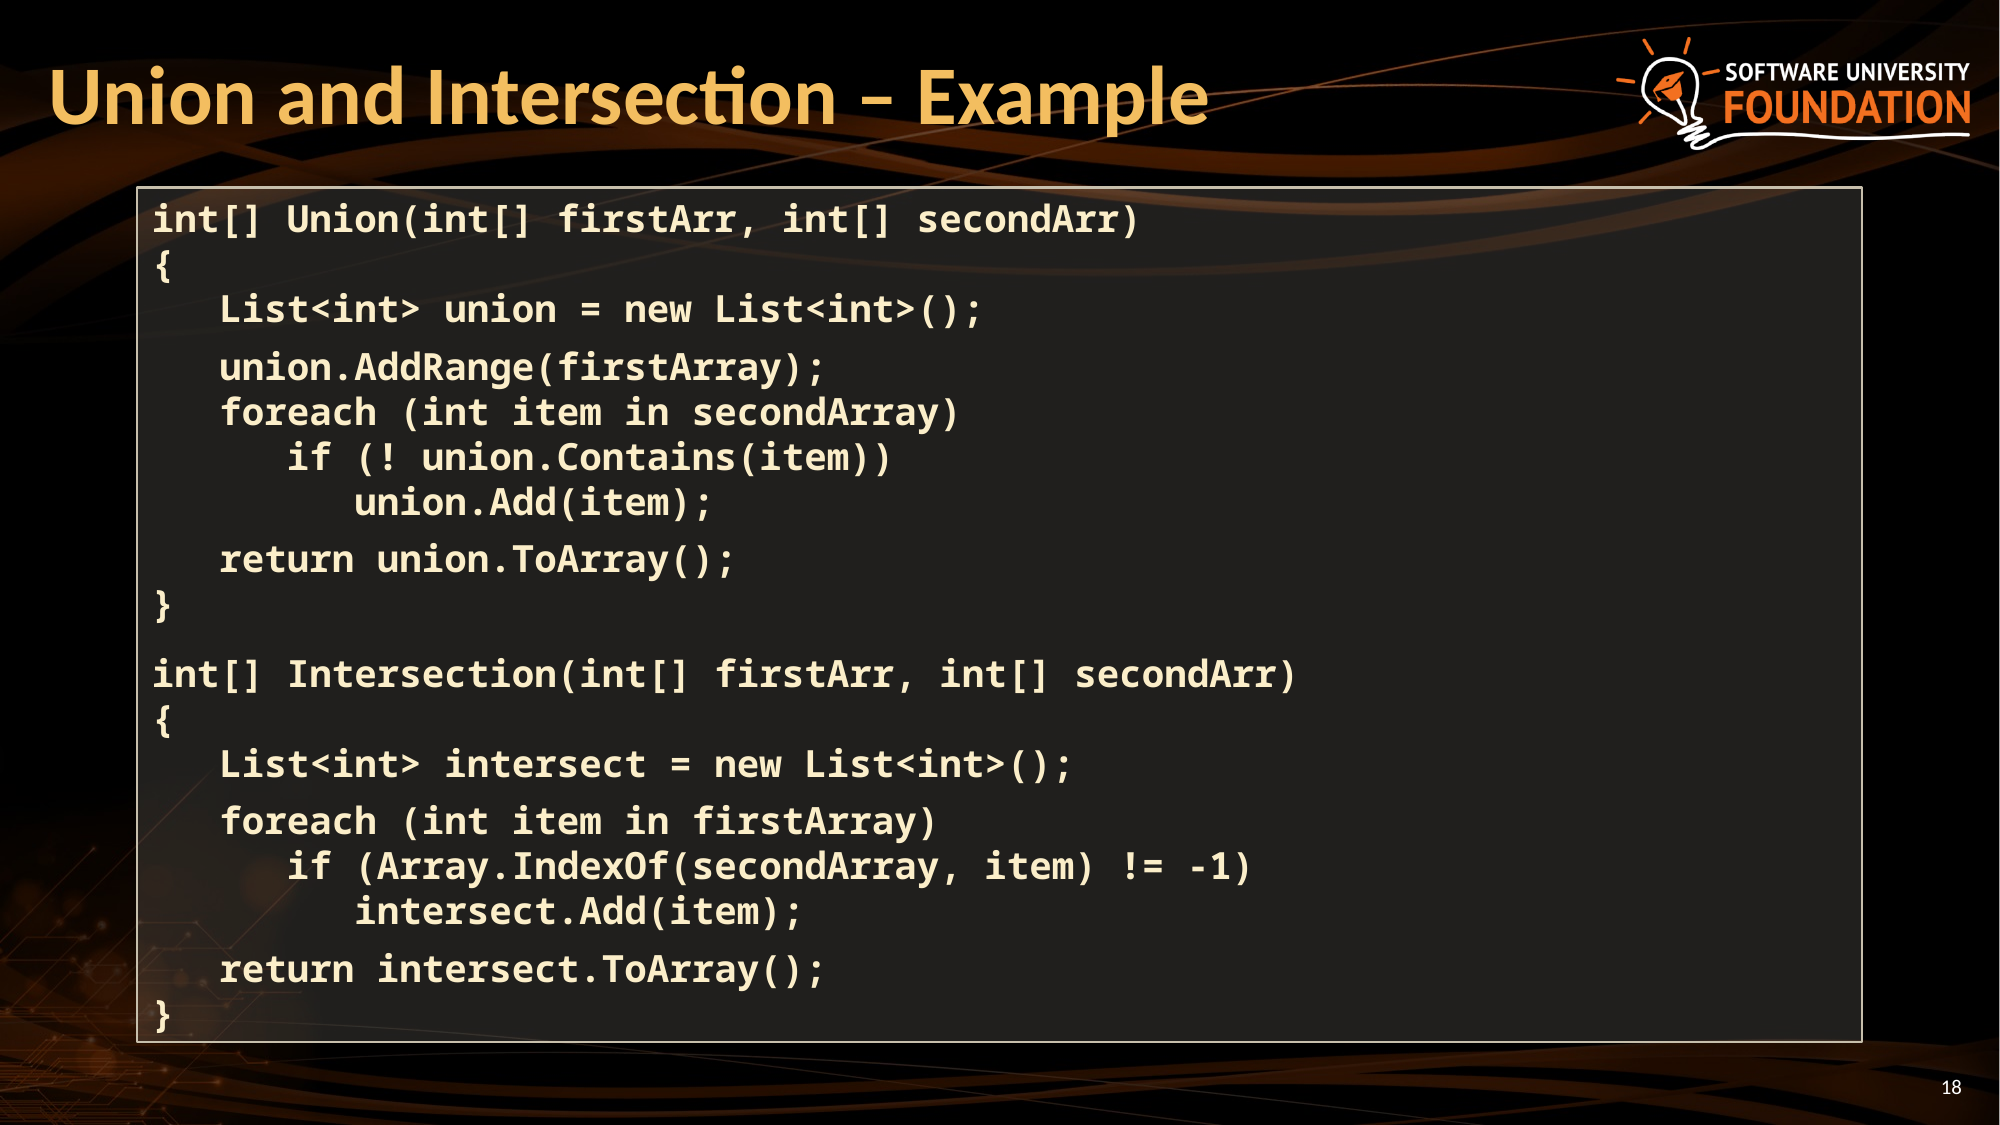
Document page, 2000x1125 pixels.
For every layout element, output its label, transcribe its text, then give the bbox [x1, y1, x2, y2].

title Union and Intersection – Example [30, 6, 1602, 189]
slide_number 18 [1897, 1070, 1968, 1103]
picture [0, 0, 2000, 1125]
text_box int[] Union(int[] firstArr, int[] secondArr) { List<int> union = new List<int>(); union.AddRange(firstArray); foreach (int item in secondArray) if (! union.Contains(item)) union.Add(item); return union.ToArray(); } int[] Intersection(int[] firstArr, int[] secondArr) { List<int> intersect = new List<int>(); foreach (int item in firstArray) if (Array.IndexOf(secondArray, item) != -1) intersect.Add(item); return intersect.ToArray(); } [137, 187, 1863, 1043]
